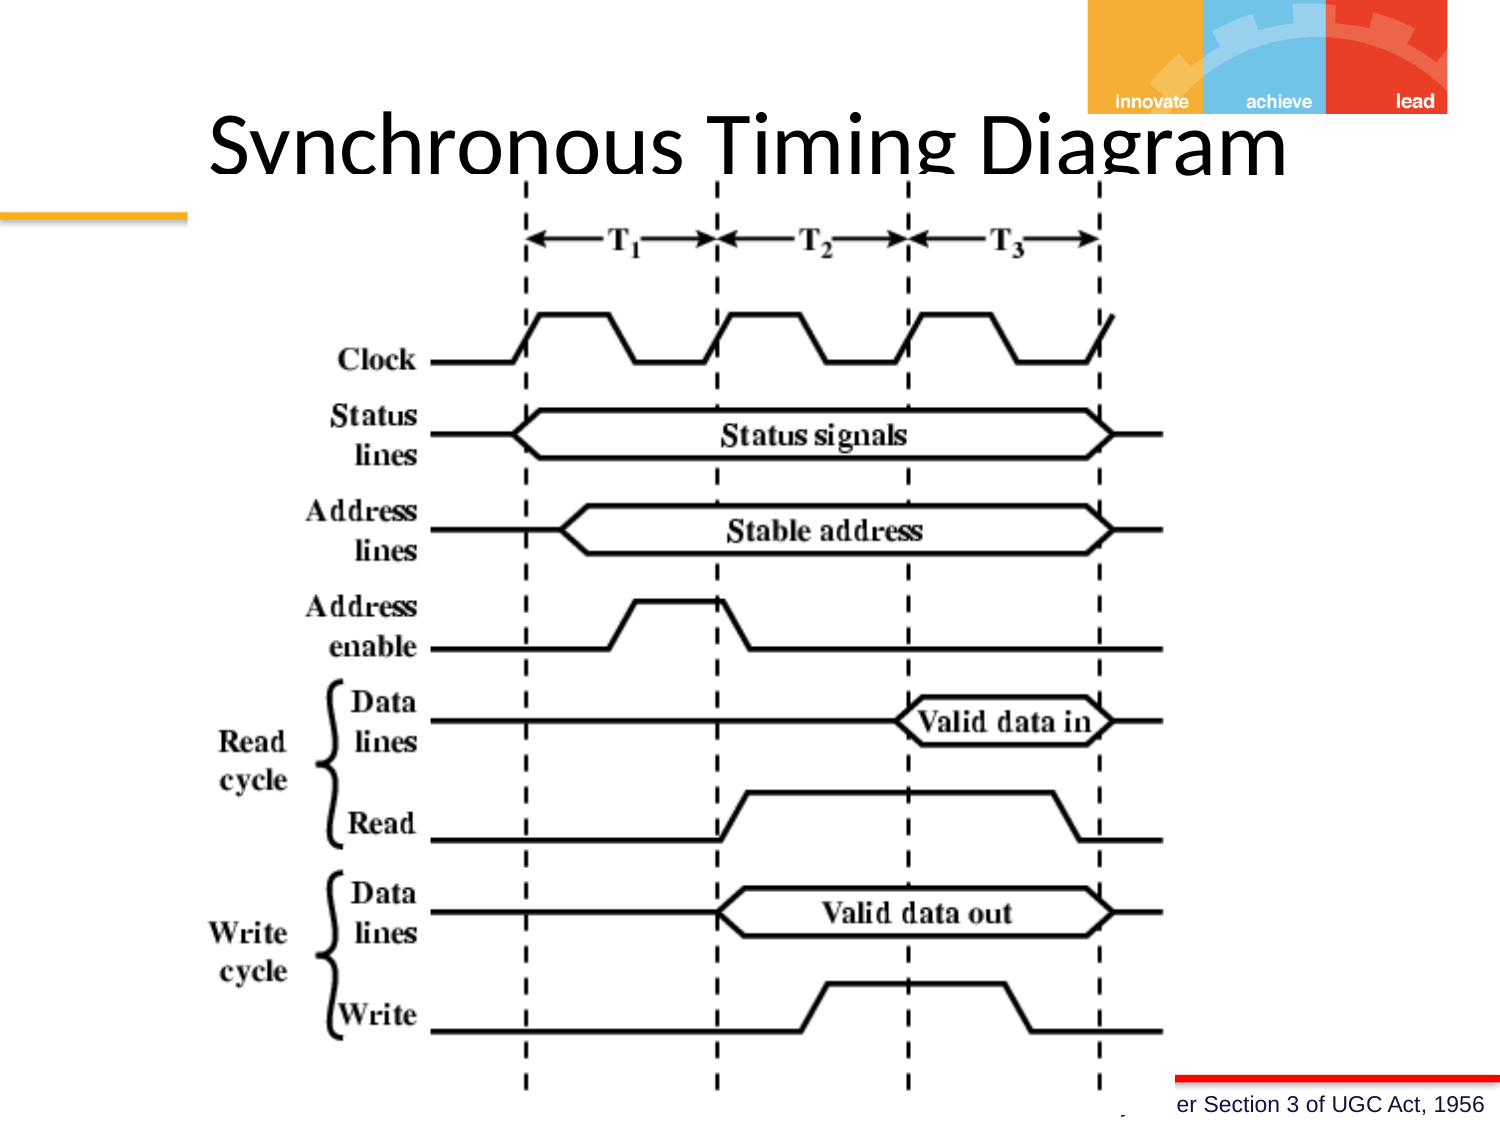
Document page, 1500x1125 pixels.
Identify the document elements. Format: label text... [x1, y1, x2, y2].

picture [1087, 0, 1448, 114]
title Synchronous Timing Diagram [75, 45, 1425, 233]
picture [187, 174, 1176, 1116]
